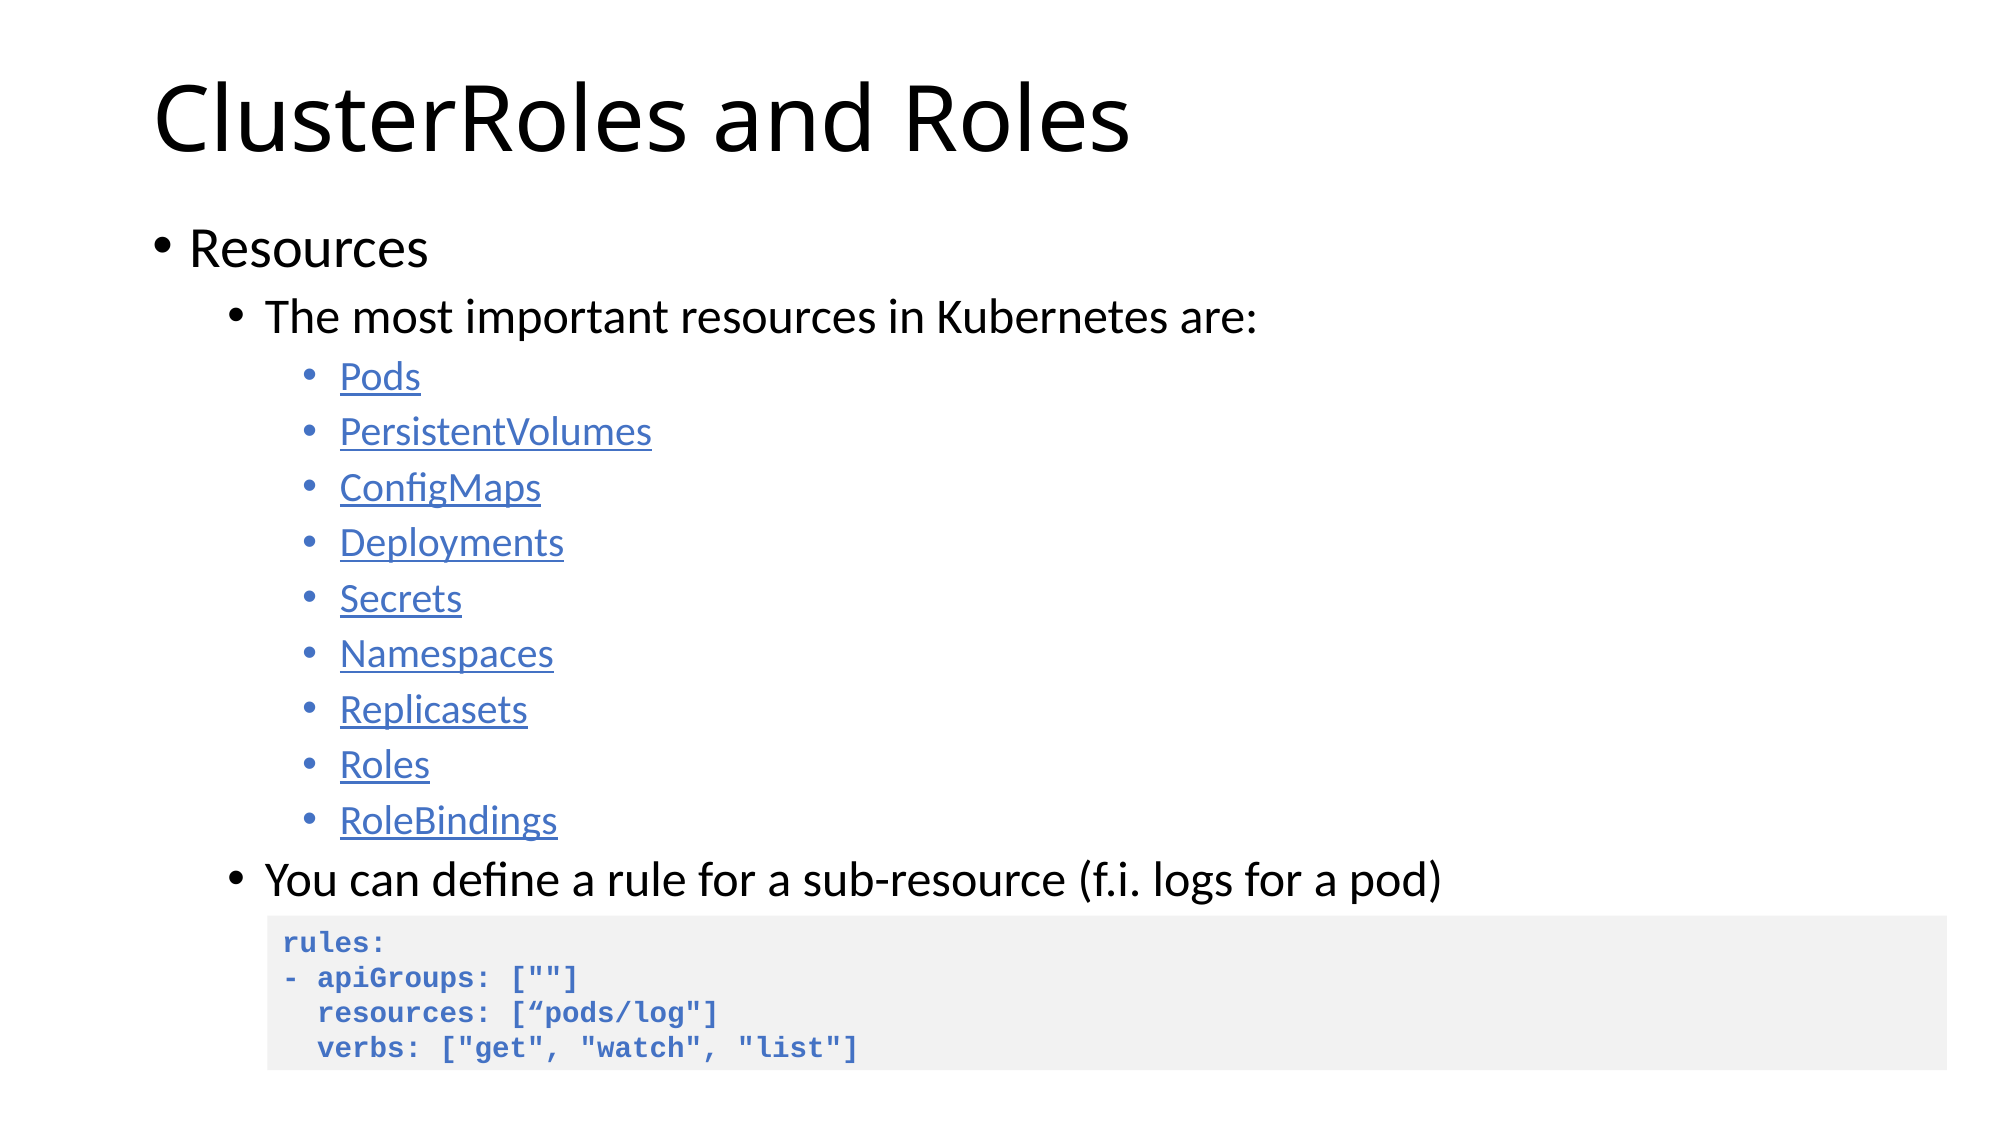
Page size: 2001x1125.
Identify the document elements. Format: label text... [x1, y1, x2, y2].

list Resources The most important resources in Kubernetes are: Pods PersistentVolumes ConfigMaps Deployments Secrets Namespaces Replicasets Roles RoleBindings You can define a rule for a sub-resource (f.i. logs for a pod) [137, 209, 1863, 1114]
title ClusterRoles and Roles [137, 59, 1863, 185]
text_box rules: - apiGroups: [""] resources: [“pods/log"] verbs: ["get", "watch", "list"] [267, 915, 1947, 1071]
